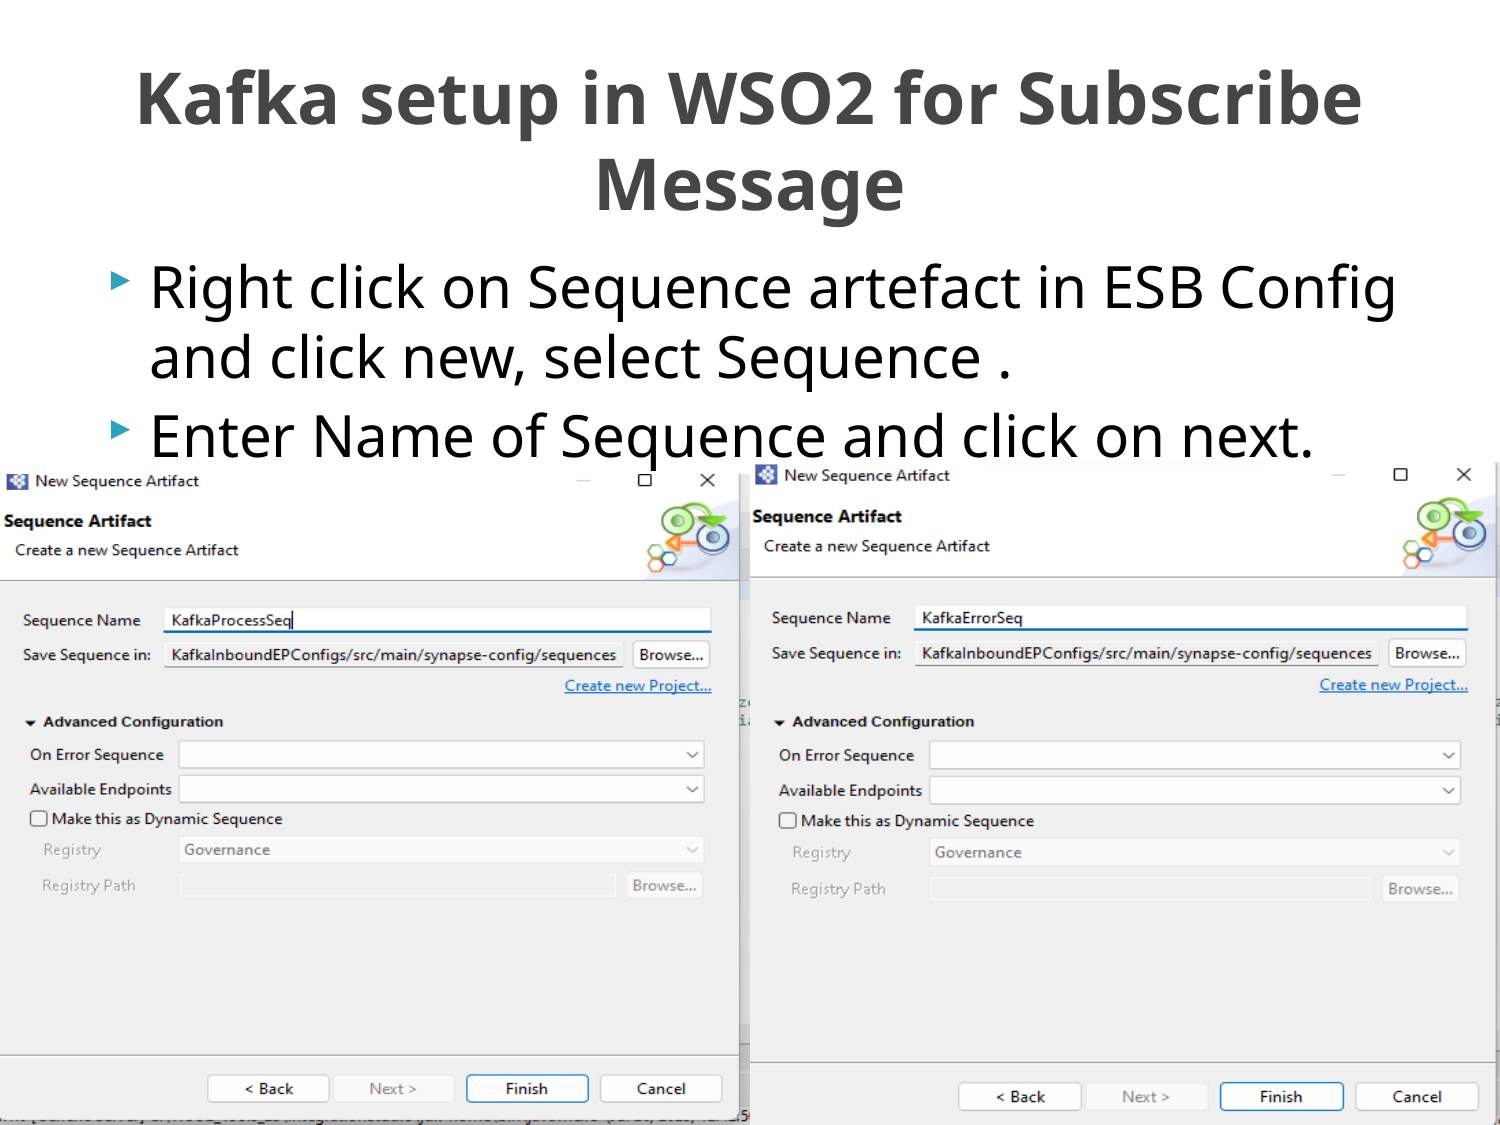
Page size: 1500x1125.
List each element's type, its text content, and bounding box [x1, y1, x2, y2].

list Right click on Sequence artefact in ESB Config and click new, select Sequence . Enter Name of Sequence and click on next. [75, 243, 1425, 474]
picture [0, 462, 1500, 1125]
title Kafka setup in WSO2 for Subscribe Message [75, 45, 1425, 233]
